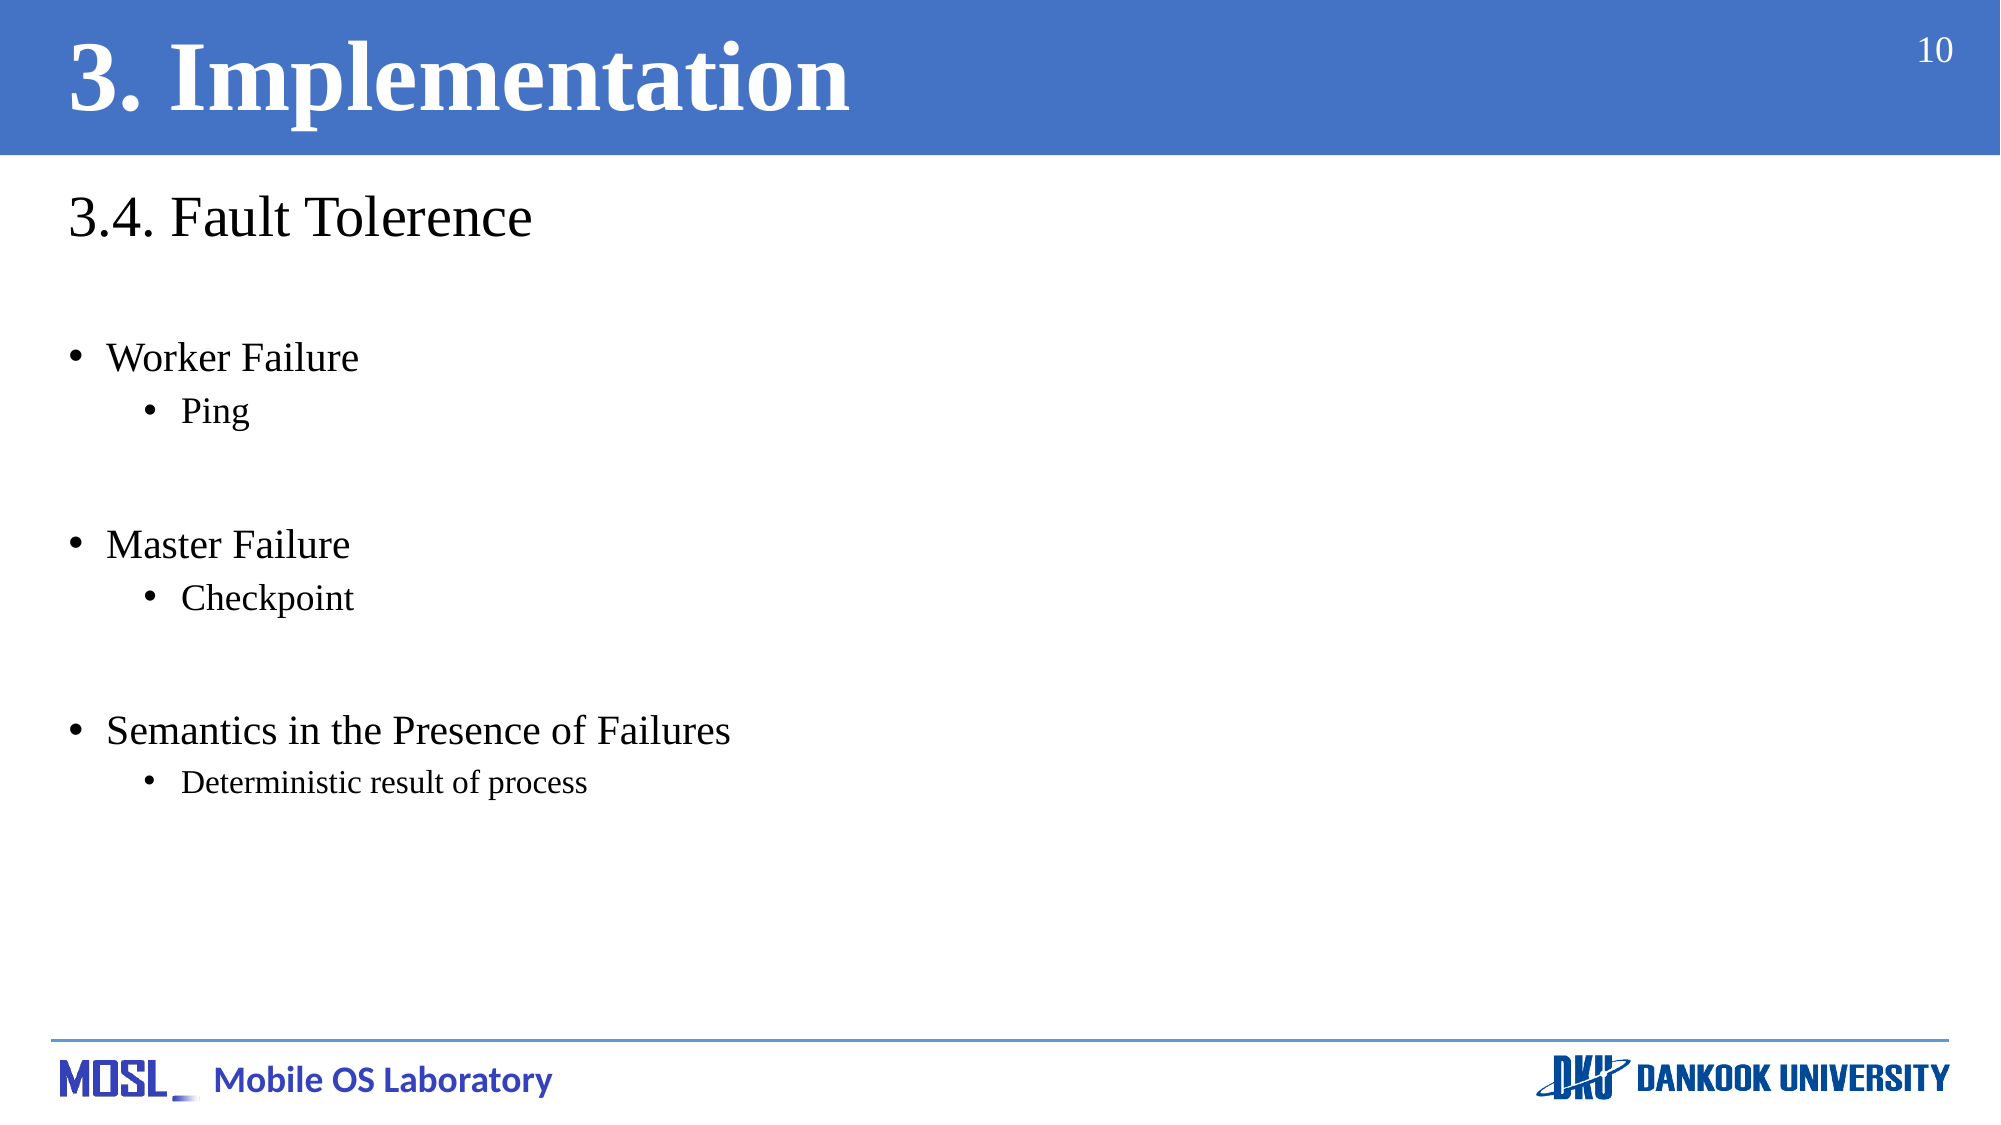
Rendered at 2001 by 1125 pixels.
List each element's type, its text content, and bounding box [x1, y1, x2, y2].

title 3. Implementation [53, 2, 1937, 153]
slide_number 10 [1937, 17, 1969, 78]
list 3.4. Fault Tolerence Worker Failure Ping Master Failure Checkpoint Semantics in the Presence of Failures Deterministic result of process [53, 178, 1937, 984]
picture [39, 1037, 216, 1119]
picture [1536, 1055, 1950, 1100]
